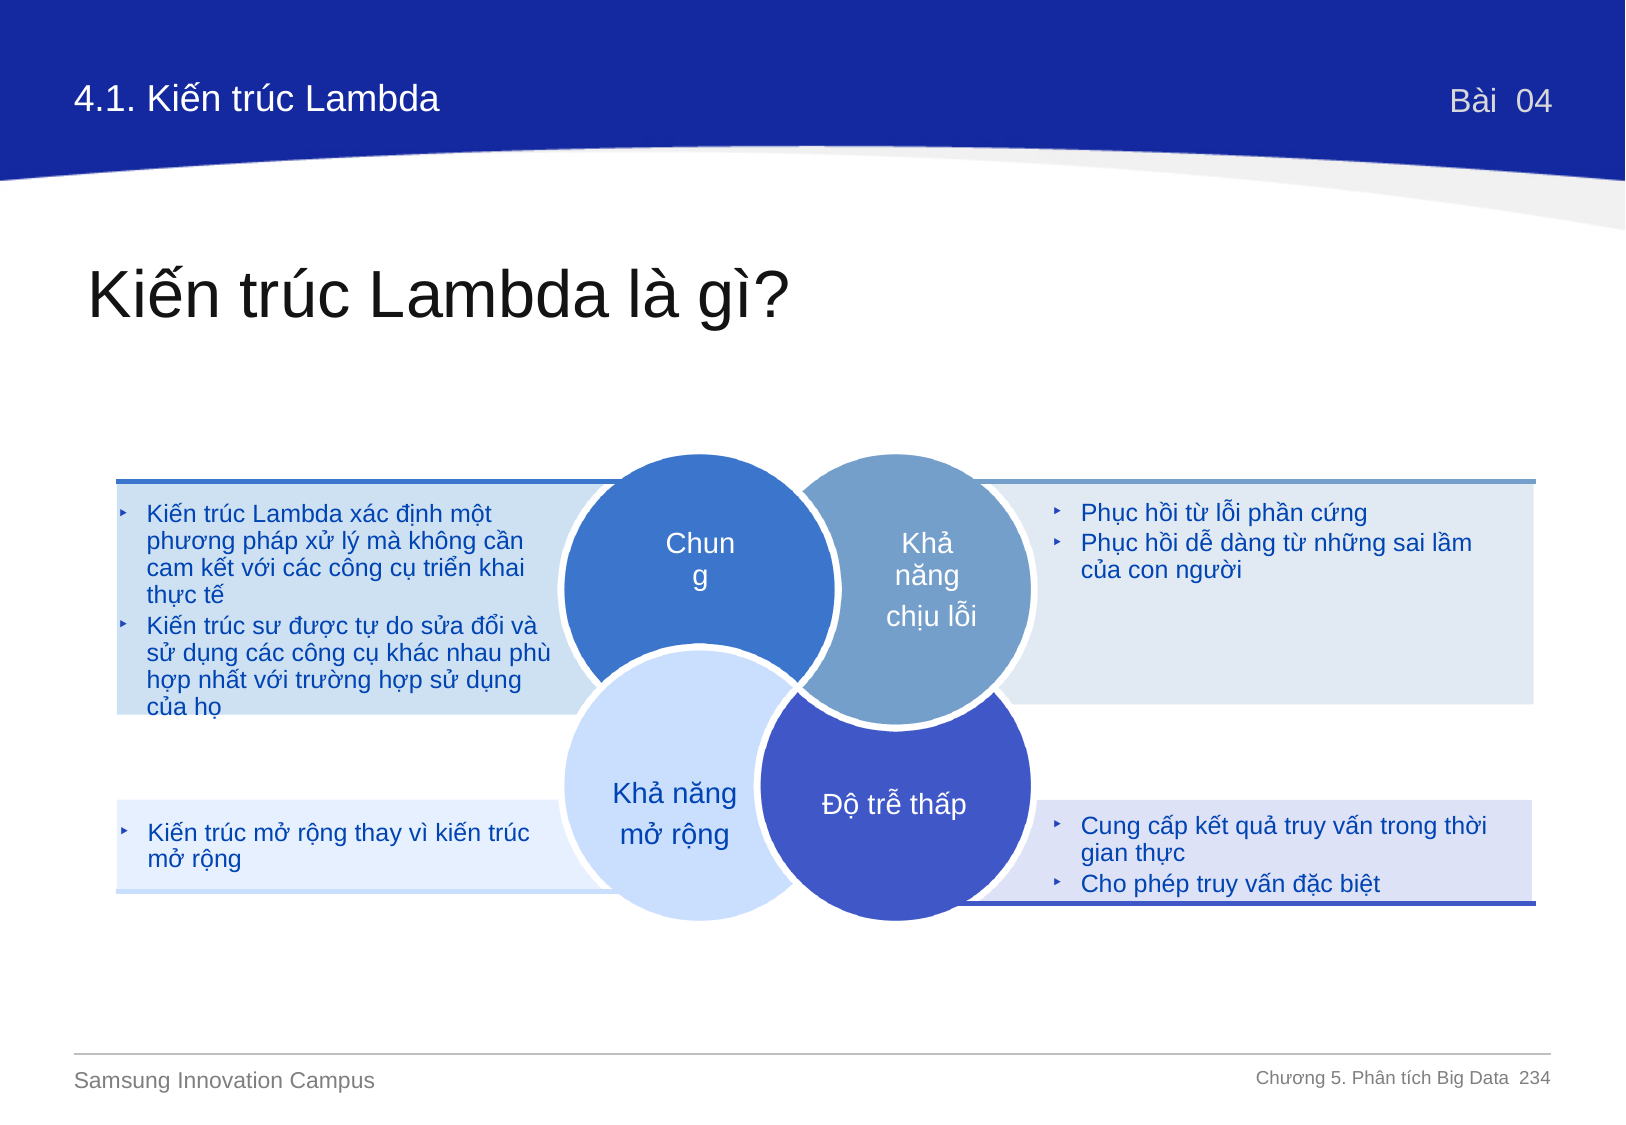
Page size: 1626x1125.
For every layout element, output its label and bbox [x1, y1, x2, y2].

list [1423, 79, 1554, 120]
list [87, 249, 1531, 331]
text_box [103, 447, 1554, 928]
picture [0, 0, 1625, 1125]
list [73, 73, 1396, 119]
